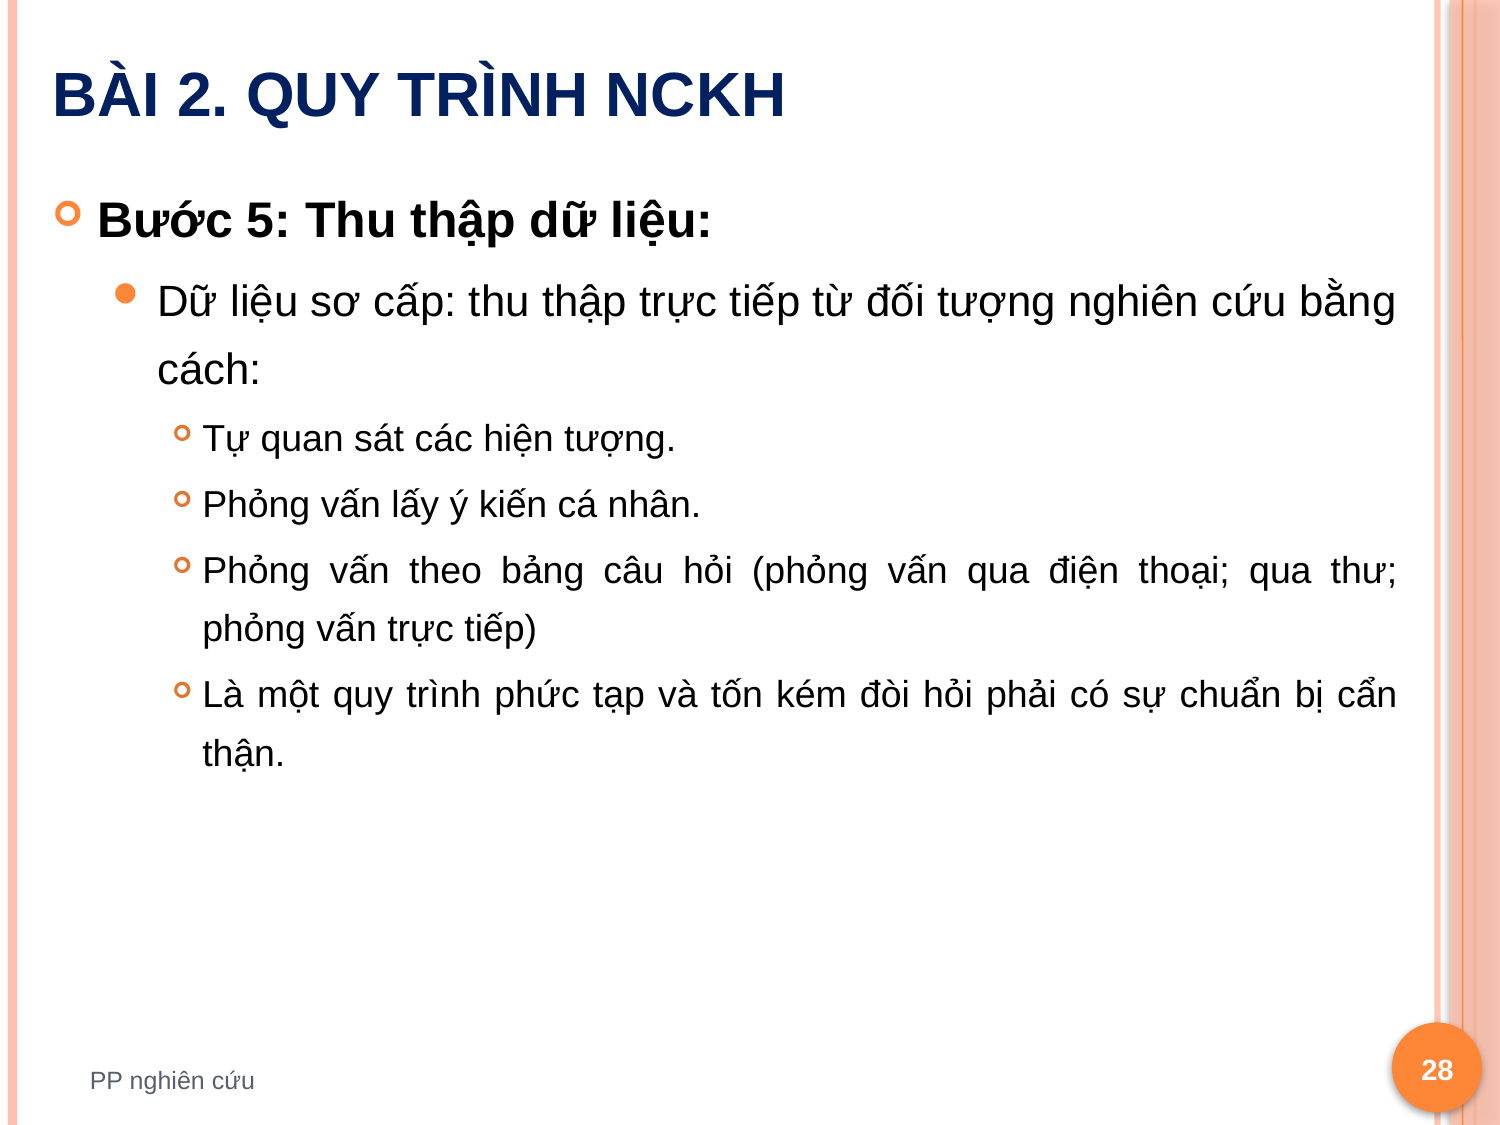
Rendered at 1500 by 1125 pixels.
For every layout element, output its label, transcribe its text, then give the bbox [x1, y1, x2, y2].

title Bài 2. Quy trình NCKH [37, 45, 1413, 138]
list Bước 5: Thu thập dữ liệu: Dữ liệu sơ cấp: thu thập trực tiếp từ đối tượng nghiên cứu bằng cách: Tự quan sát các hiện tượng. Phỏng vấn lấy ý kiến cá nhân. Phỏng vấn theo bảng câu hỏi (phỏng vấn qua điện thoại; qua thư; phỏng vấn trực tiếp) Là một quy trình phức tạp và tốn kém đòi hỏi phải có sự chuẩn bị cẩn thận. [37, 162, 1413, 1038]
footer PP nghiên cứu [75, 1050, 1363, 1110]
slide_number 28 [1387, 1025, 1488, 1112]
